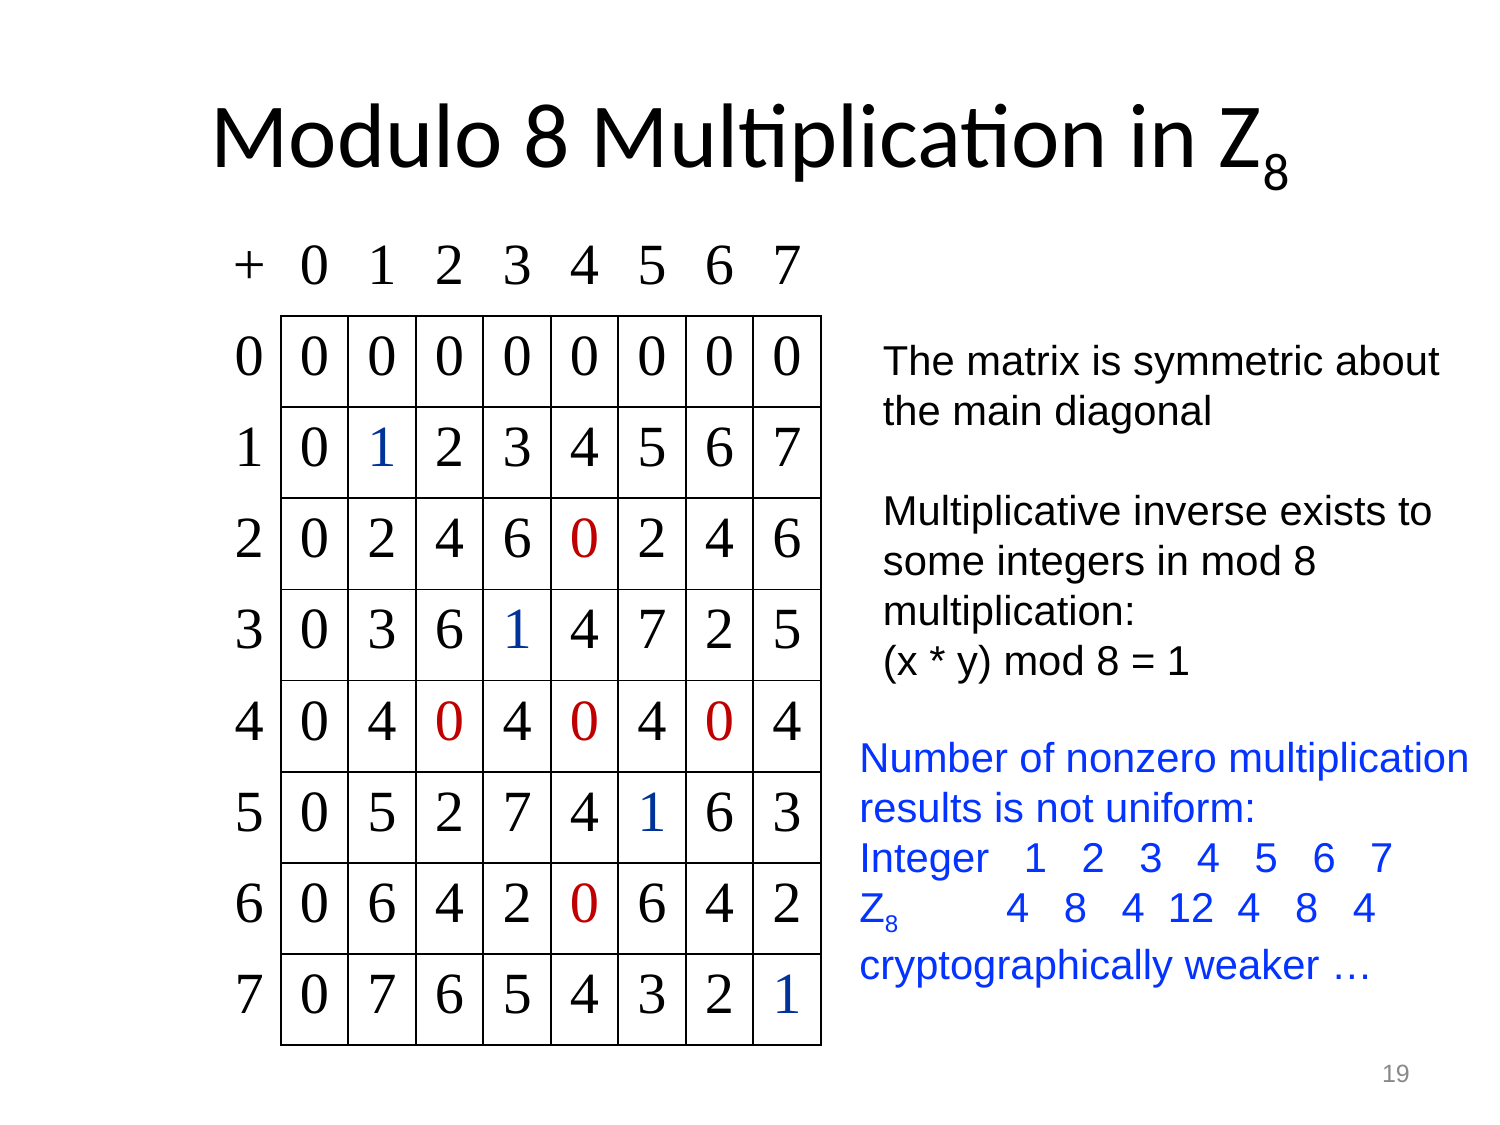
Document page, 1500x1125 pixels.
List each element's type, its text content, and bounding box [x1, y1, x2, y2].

table_cell 2 [484, 864, 550, 953]
text_box Number of nonzero multiplication results is not uniform: Integer 1 2 3 4 5 6 7 Z8 4 8 4 12 4 8 4 cryptographically weaker … [844, 723, 1500, 996]
table_cell 1 [484, 590, 550, 680]
table_cell 4 [552, 773, 617, 862]
table_cell 2 [417, 408, 482, 497]
table_cell 6 [417, 955, 482, 1044]
table_cell 0 [218, 316, 280, 407]
table_header + [218, 225, 281, 316]
table_cell 0 [282, 681, 347, 771]
table_cell 4 [619, 681, 685, 771]
table_cell 2 [687, 590, 752, 680]
table_cell 7 [484, 773, 550, 862]
table_cell 0 [552, 864, 617, 953]
table_cell 6 [349, 864, 415, 953]
table_cell 0 [552, 499, 617, 589]
table_cell 0 [417, 681, 482, 771]
table_header 4 [551, 225, 618, 315]
table_cell 0 [619, 317, 685, 406]
table_cell 0 [349, 317, 415, 406]
table_header 0 [281, 225, 348, 315]
table_cell 3 [349, 590, 415, 680]
table_cell 4 [218, 681, 280, 772]
table_header 2 [416, 225, 483, 315]
table_cell 1 [754, 955, 820, 1044]
table_cell 3 [484, 408, 550, 497]
table_cell 5 [484, 955, 550, 1044]
table_header 1 [348, 225, 416, 315]
table_cell 0 [282, 499, 347, 589]
text_box [149, 212, 375, 273]
table_cell 6 [687, 773, 752, 862]
table_cell 2 [619, 499, 685, 589]
table_cell 4 [417, 864, 482, 953]
table_cell 6 [218, 863, 280, 954]
table_cell 0 [282, 773, 347, 862]
table_cell 5 [349, 773, 415, 862]
table_cell 0 [282, 408, 347, 497]
table_cell 5 [218, 772, 280, 863]
table_cell 6 [619, 864, 685, 953]
table_cell 4 [484, 681, 550, 771]
table_header 5 [618, 225, 686, 315]
table_header 6 [686, 225, 753, 315]
table_cell 0 [754, 317, 820, 406]
table_cell 4 [349, 681, 415, 771]
table_cell 7 [619, 590, 685, 680]
table_cell 1 [218, 407, 280, 498]
table_cell 4 [687, 499, 752, 589]
table_cell 7 [349, 955, 415, 1044]
table_cell 4 [552, 408, 617, 497]
table_cell 6 [484, 499, 550, 589]
table_cell 0 [282, 317, 347, 406]
table_cell 1 [619, 773, 685, 862]
table_cell 0 [552, 681, 617, 771]
table_cell 3 [619, 955, 685, 1044]
table_cell 0 [687, 681, 752, 771]
table_cell 7 [218, 954, 280, 1045]
table_cell 0 [552, 317, 617, 406]
table_cell 2 [687, 955, 752, 1044]
table_cell 0 [282, 955, 347, 1044]
table_cell 2 [417, 773, 482, 862]
table_cell 1 [349, 408, 415, 497]
title Modulo 8 Multiplication in Z8 [75, 45, 1425, 233]
table_cell 6 [754, 499, 820, 589]
table_cell 0 [417, 317, 482, 406]
table_cell 5 [619, 408, 685, 497]
table_cell 2 [349, 499, 415, 589]
table_cell 6 [417, 590, 482, 680]
table_cell 4 [417, 499, 482, 589]
table_cell 0 [282, 864, 347, 953]
table_header 7 [753, 225, 821, 315]
table_cell 7 [754, 408, 820, 497]
table_cell 0 [282, 590, 347, 680]
table_cell 3 [754, 773, 820, 862]
table_cell 2 [218, 498, 280, 589]
slide_number 19 [1074, 1042, 1425, 1103]
table_cell 2 [754, 864, 820, 953]
table_cell 6 [687, 408, 752, 497]
table_cell 4 [552, 590, 617, 680]
table_cell 4 [754, 681, 820, 771]
table_cell 4 [687, 864, 752, 953]
text_box The matrix is symmetric about the main diagonal Multiplicative inverse exists to some integers in mod 8 multiplication: (x * y) mod 8 = 1 [868, 326, 1465, 692]
table_cell 0 [687, 317, 752, 406]
table_header 3 [483, 225, 551, 315]
table_cell 5 [754, 590, 820, 680]
table_cell 4 [552, 955, 617, 1044]
table_cell 3 [218, 589, 280, 681]
table_cell 0 [484, 317, 550, 406]
